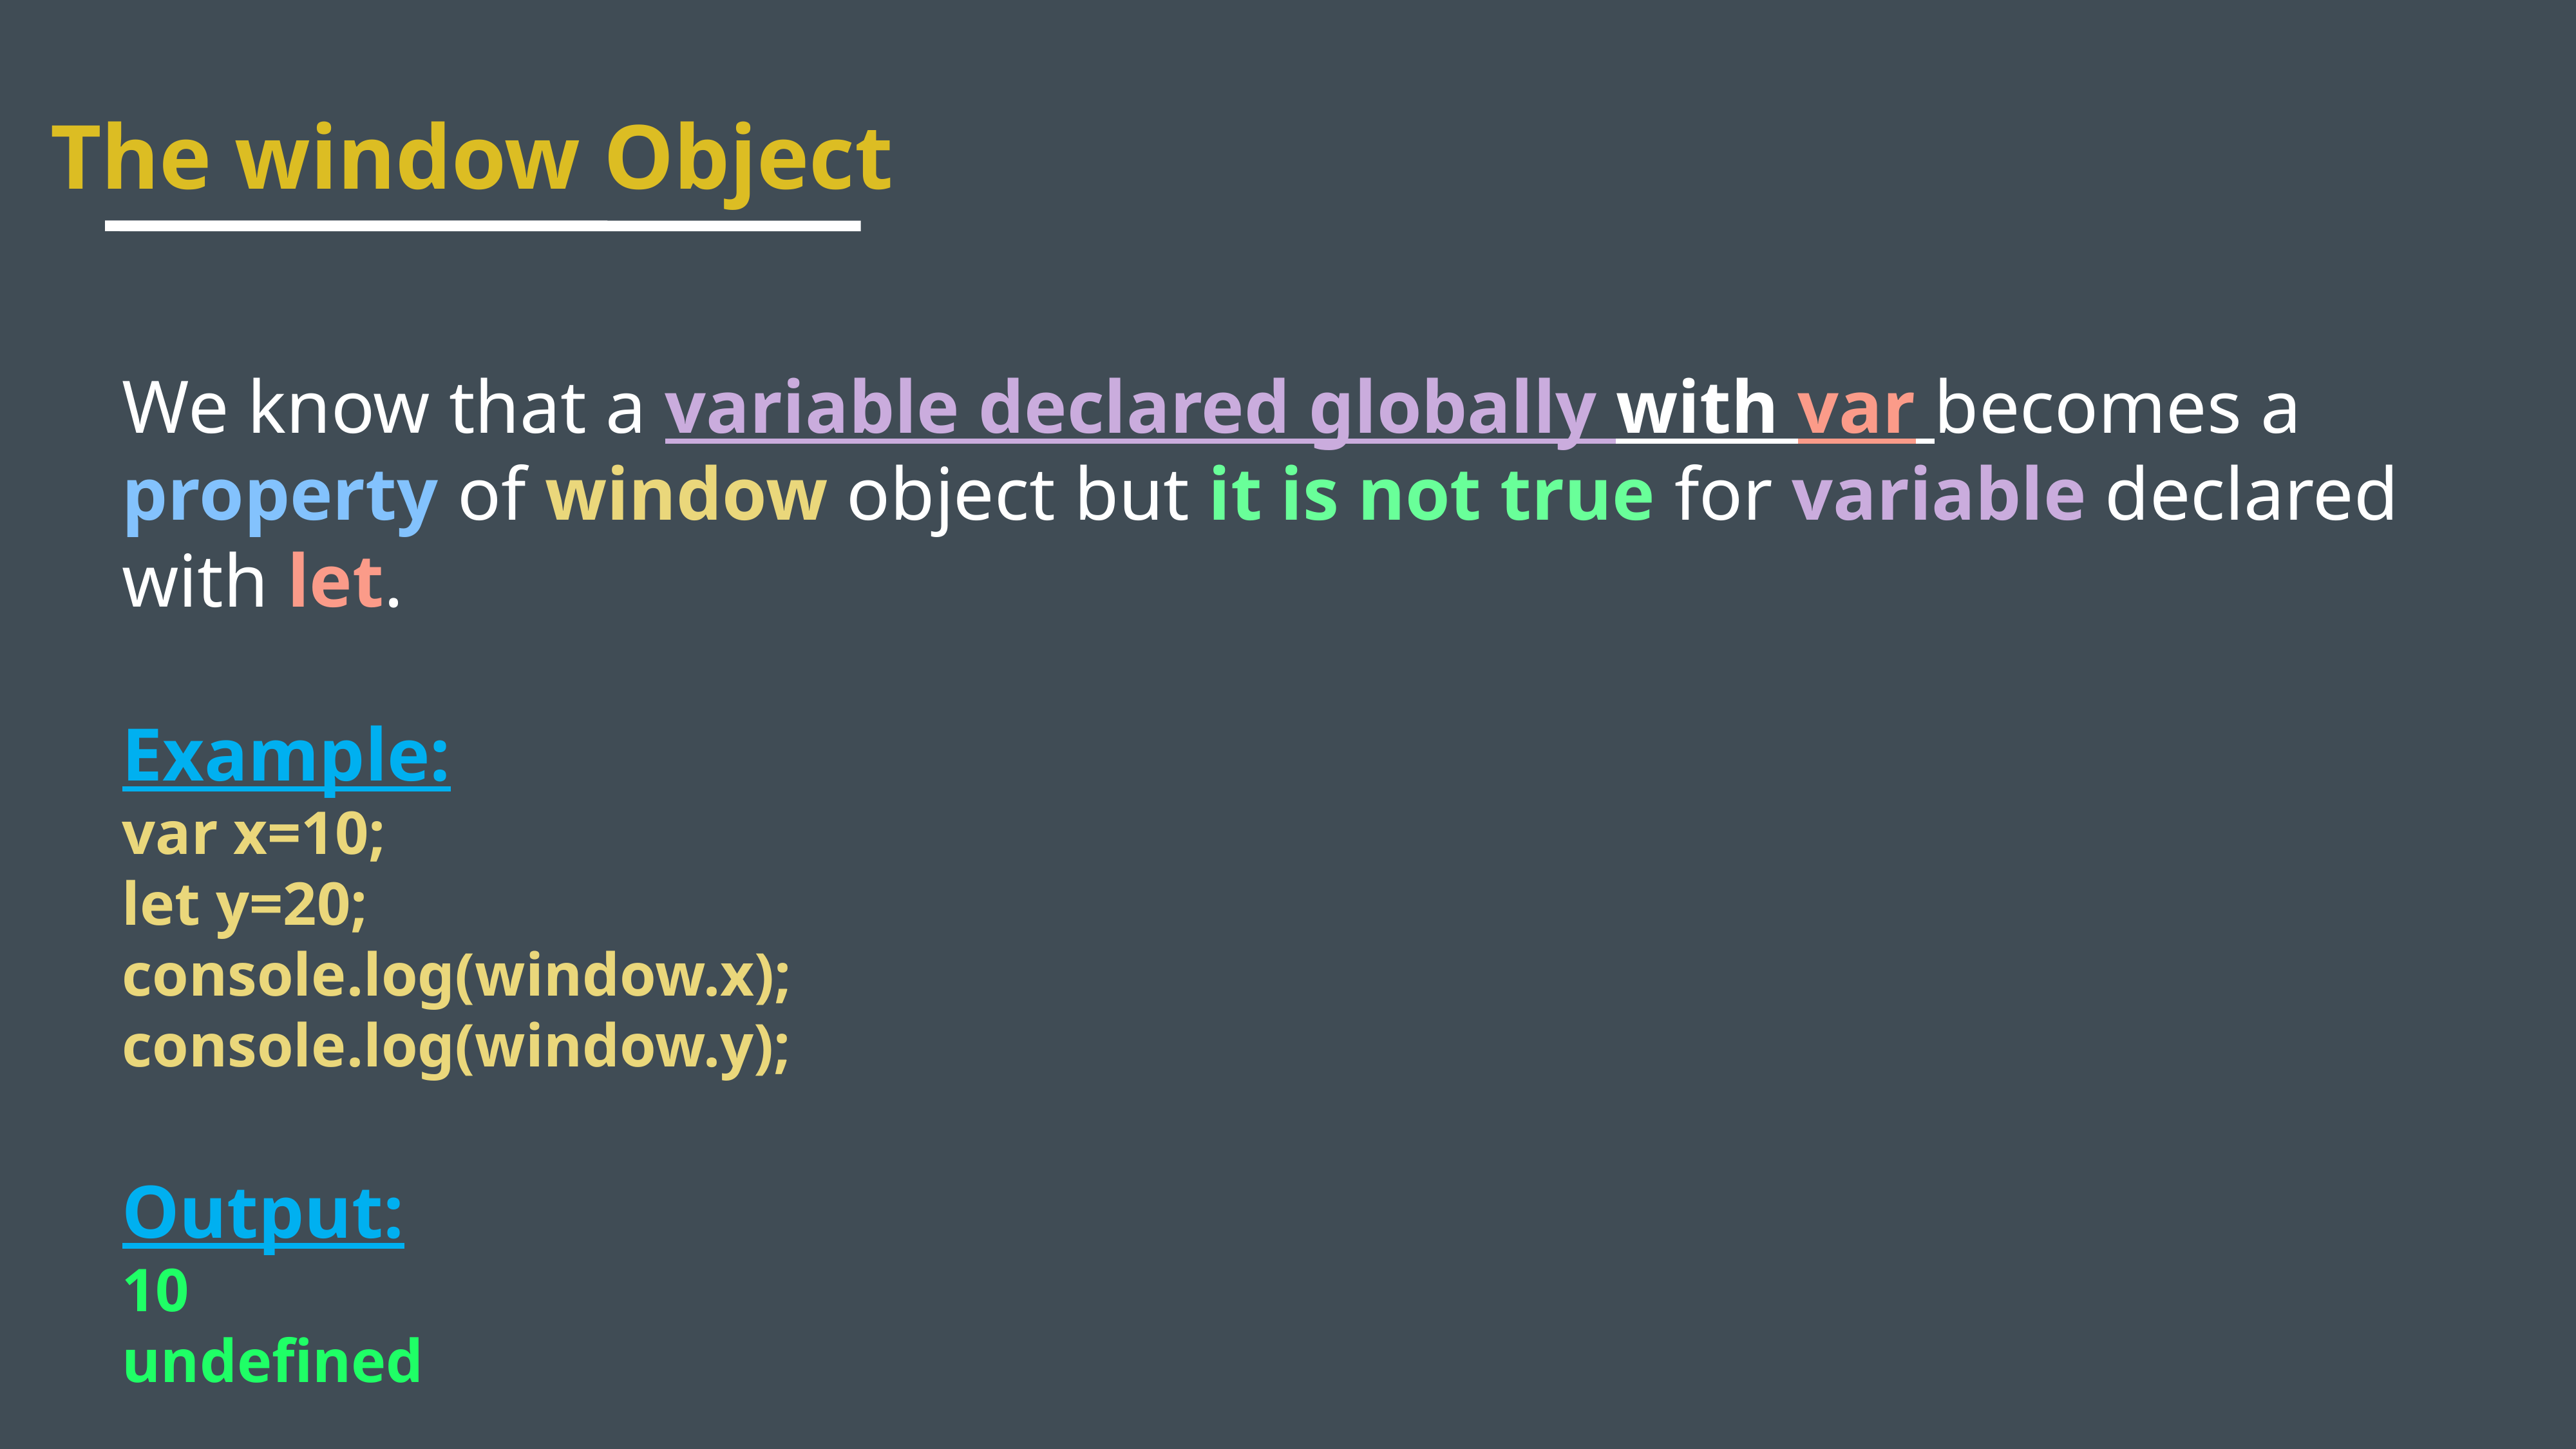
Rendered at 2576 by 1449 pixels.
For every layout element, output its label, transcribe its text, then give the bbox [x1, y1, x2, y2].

text_box The window Object [41, 96, 904, 212]
text_box We know that a variable declared globally with var becomes a property of window object but it is not true for variable declared with let. Example: var x=10; let y=20; console.log(window.x); console.log(window.y); Output: 10 undefined [112, 355, 2486, 1399]
